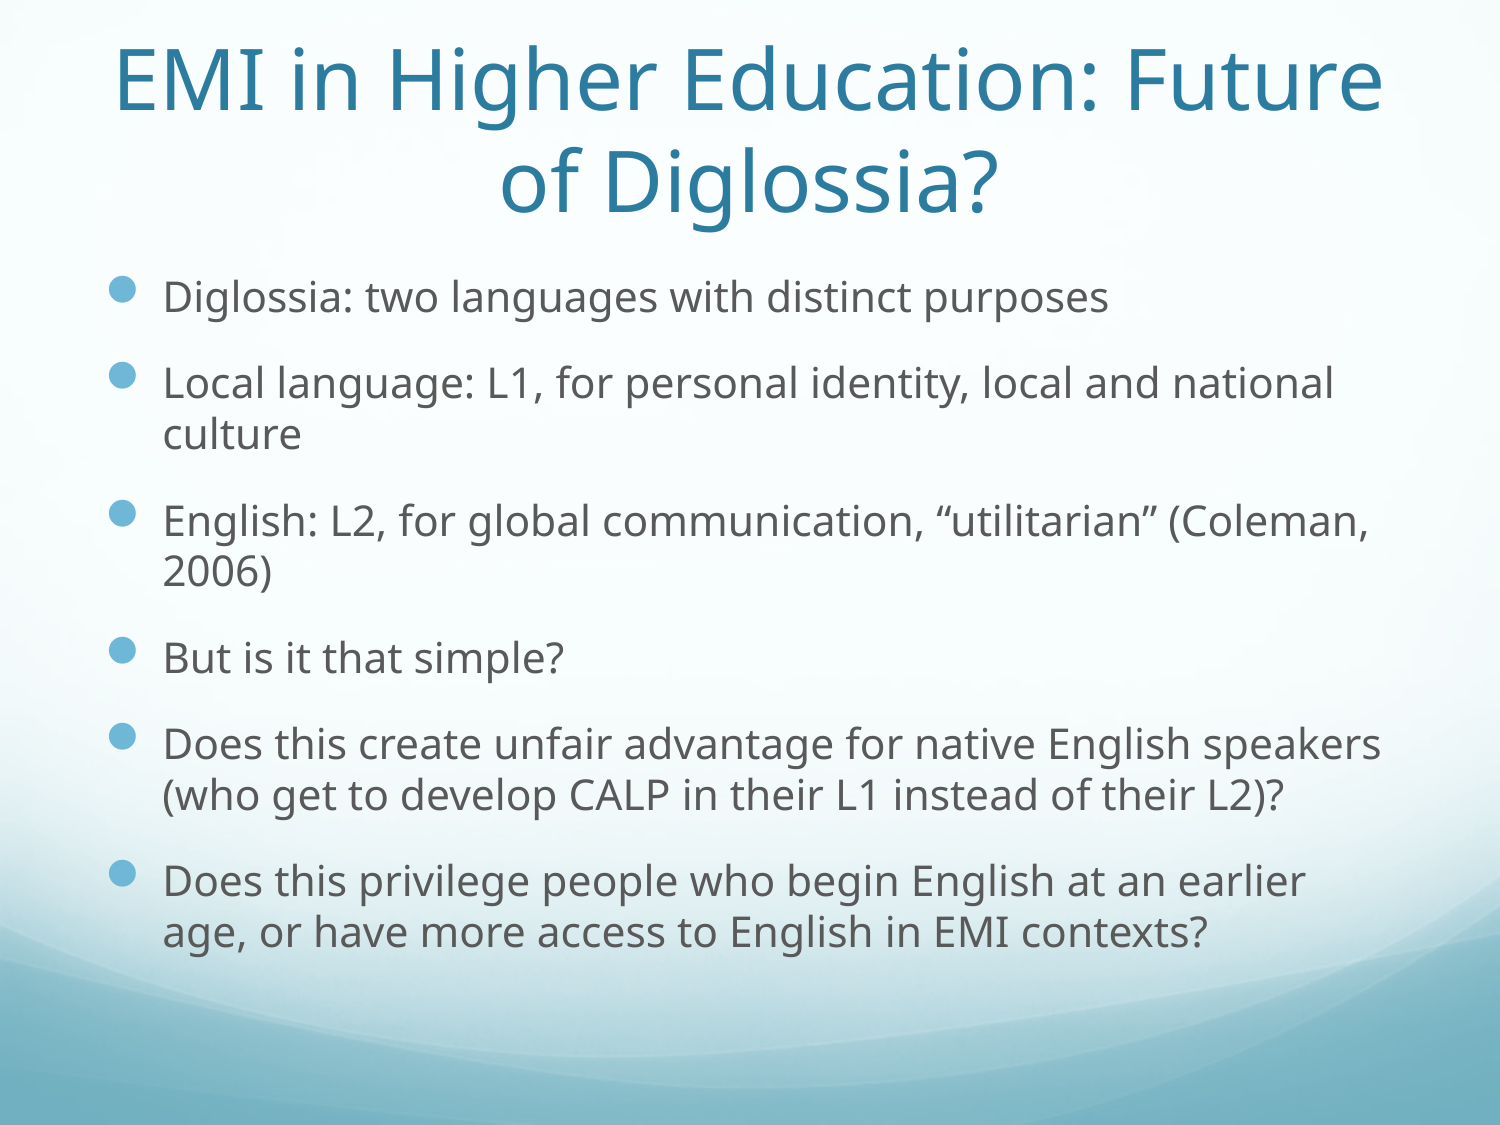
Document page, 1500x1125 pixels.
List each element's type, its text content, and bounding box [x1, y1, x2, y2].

title EMI in Higher Education: Future of Diglossia? [90, 17, 1410, 237]
list Diglossia: two languages with distinct purposes Local language: L1, for personal identity, local and national culture English: L2, for global communication, “utilitarian” (Coleman, 2006) But is it that simple? Does this create unfair advantage for native English speakers (who get to develop CALP in their L1 instead of their L2)? Does this privilege people who begin English at an earlier age, or have more access to English in EMI contexts? [90, 262, 1410, 975]
